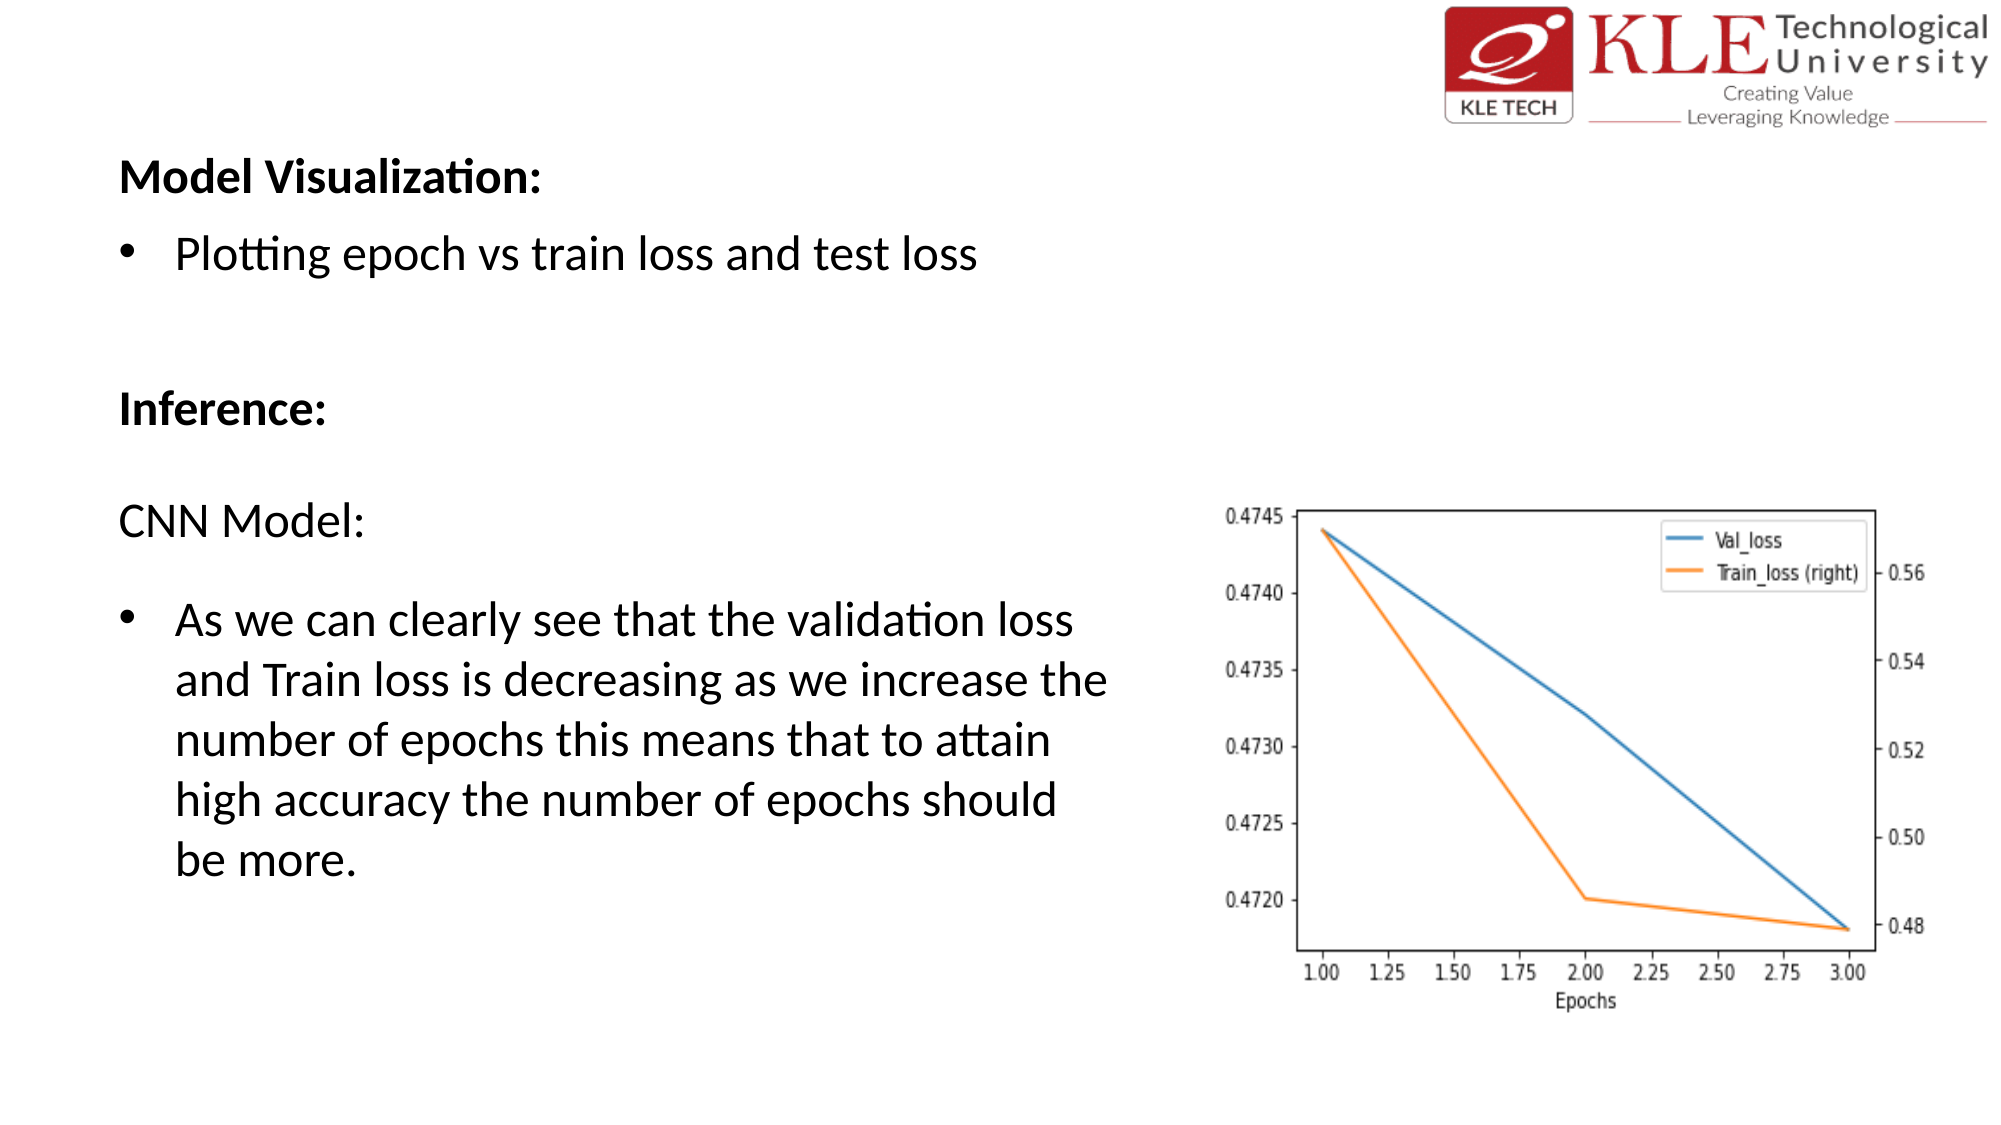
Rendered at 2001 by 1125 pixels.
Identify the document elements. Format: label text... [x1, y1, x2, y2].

text_box Plotting epoch vs train loss and test loss [103, 213, 1156, 288]
text_box As we can clearly see that the validation loss and Train loss is decreasing as we increase the number of epochs this means that to attain high accuracy the number of epochs should be more. [103, 579, 1125, 894]
text_box Inference: [103, 367, 948, 443]
text_box Model Visualization: [103, 135, 948, 211]
picture [1212, 494, 1937, 1027]
text_box CNN Model: [103, 480, 679, 556]
picture [1437, 3, 2000, 130]
